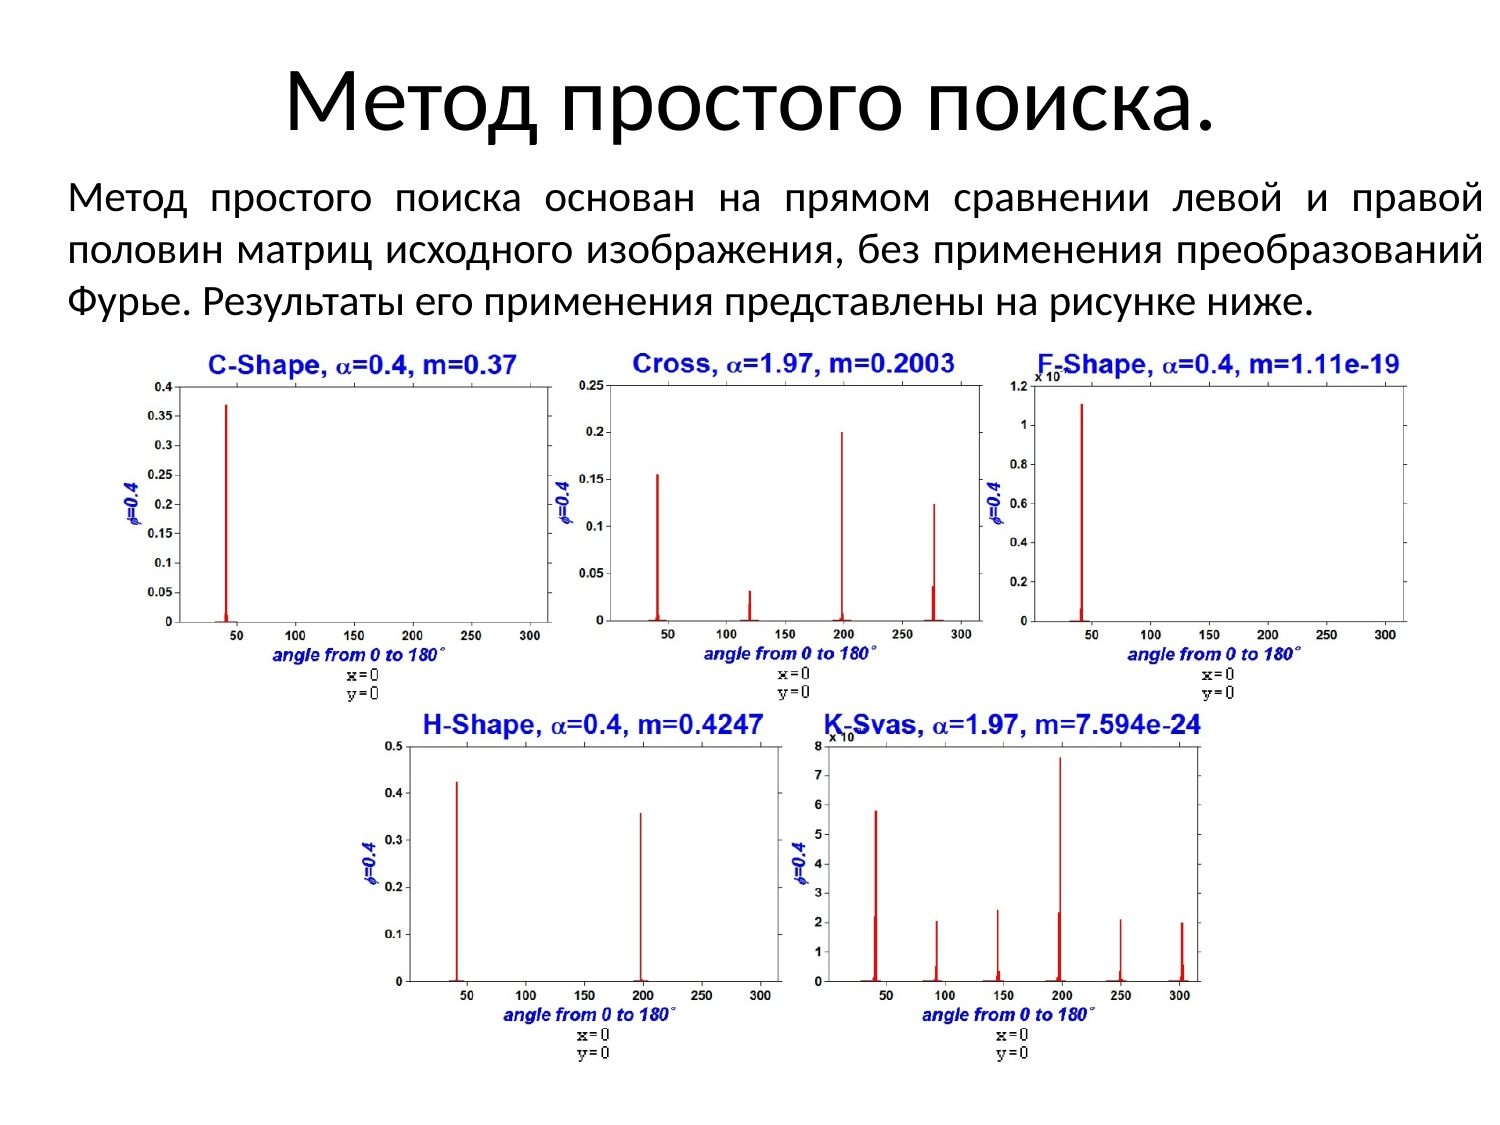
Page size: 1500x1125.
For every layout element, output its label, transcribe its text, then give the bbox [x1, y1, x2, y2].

title Метод простого поиска. [76, 0, 1427, 160]
list Метод простого поиска основан на прямом сравнении левой и правой половин матриц исходного изображения, без применения преобразований Фурье. Результаты его применения представлены на рисунке ниже. [0, 160, 1500, 374]
picture [123, 349, 1418, 1064]
